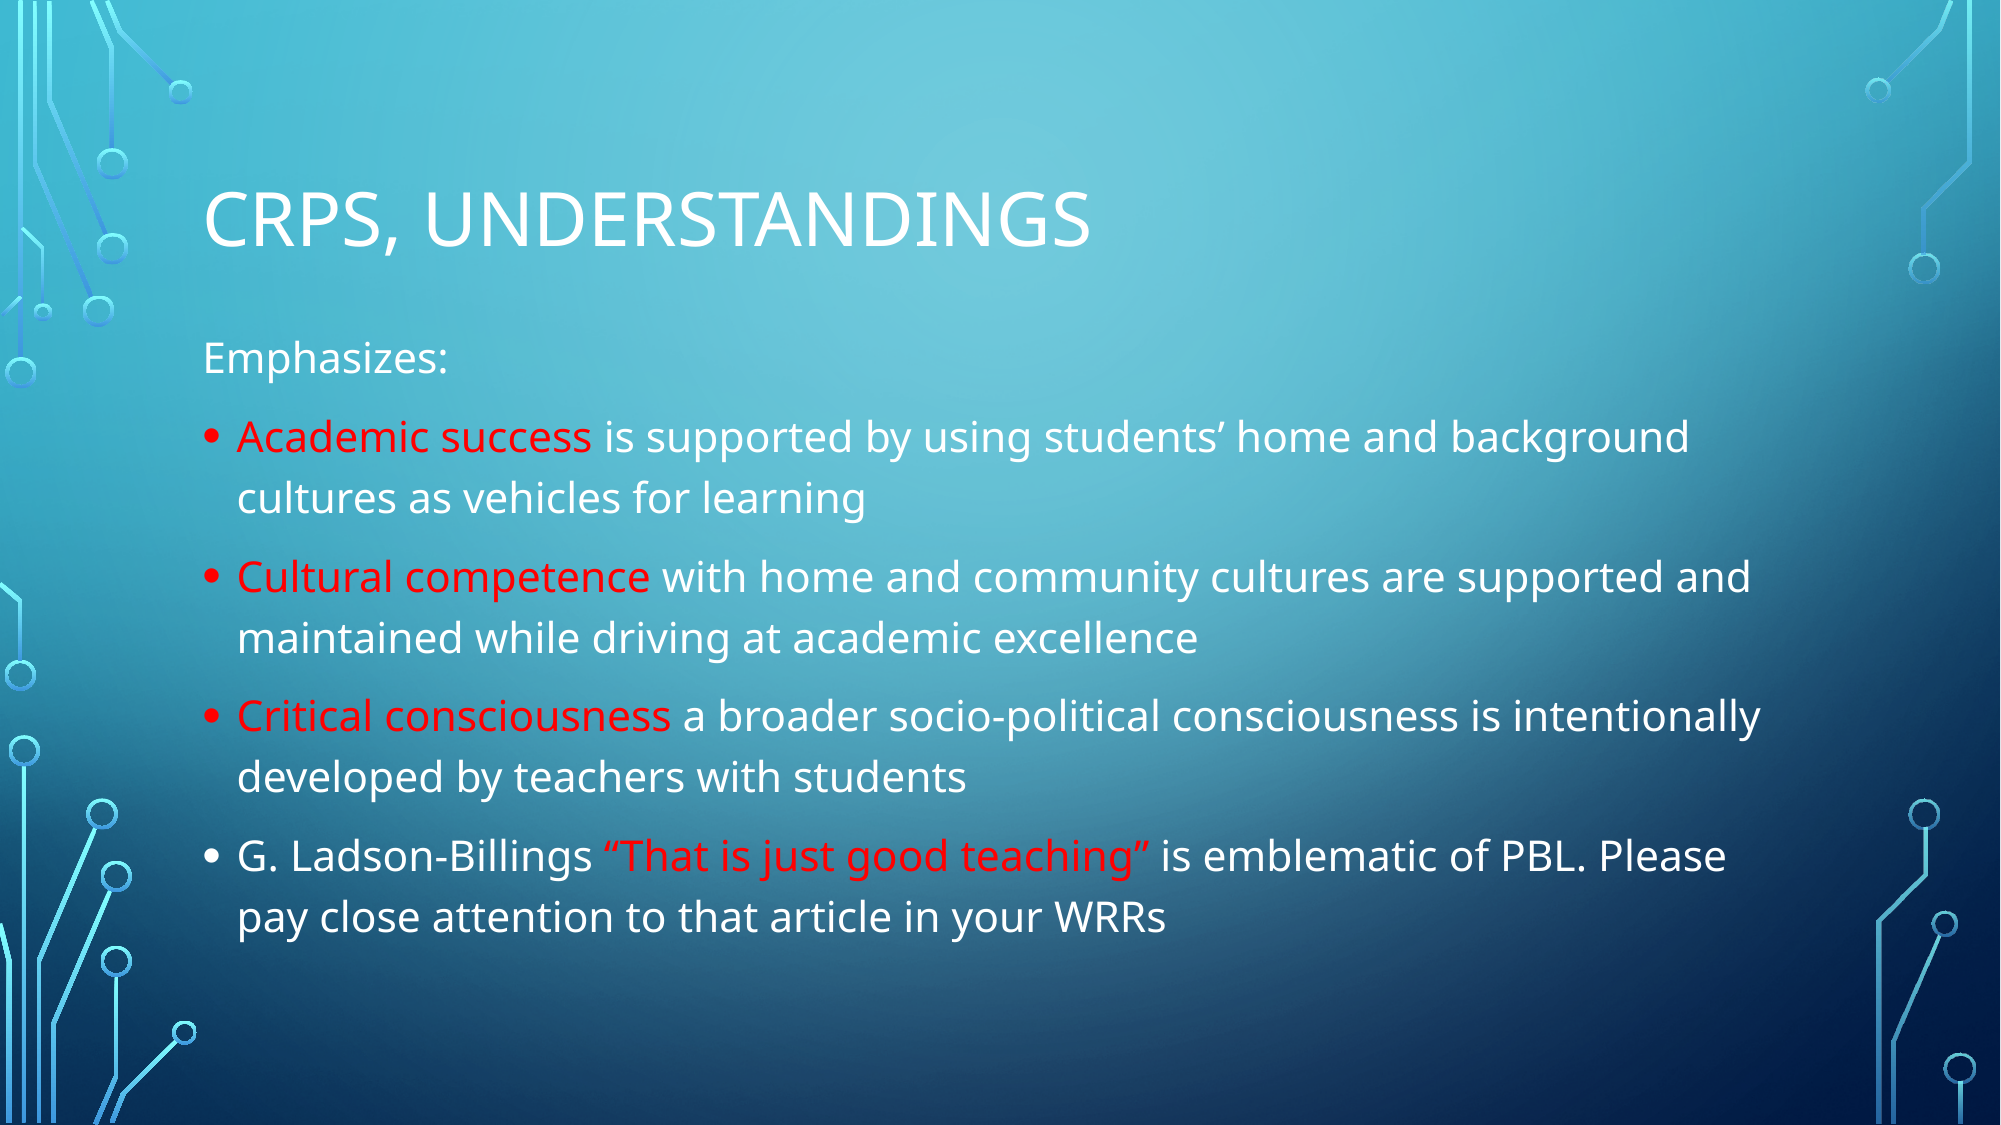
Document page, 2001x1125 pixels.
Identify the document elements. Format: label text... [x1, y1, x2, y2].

list Emphasizes: Academic success is supported by using students’ home and background cultures as vehicles for learning Cultural competence with home and community cultures are supported and maintained while driving at academic excellence Critical consciousness a broader socio-political consciousness is intentionally developed by teachers with students G. Ladson-Billings “That is just good teaching” is emblematic of PBL. Please pay close attention to that article in your WRRs [187, 313, 1813, 950]
title Crps, understandings [187, 101, 1813, 313]
